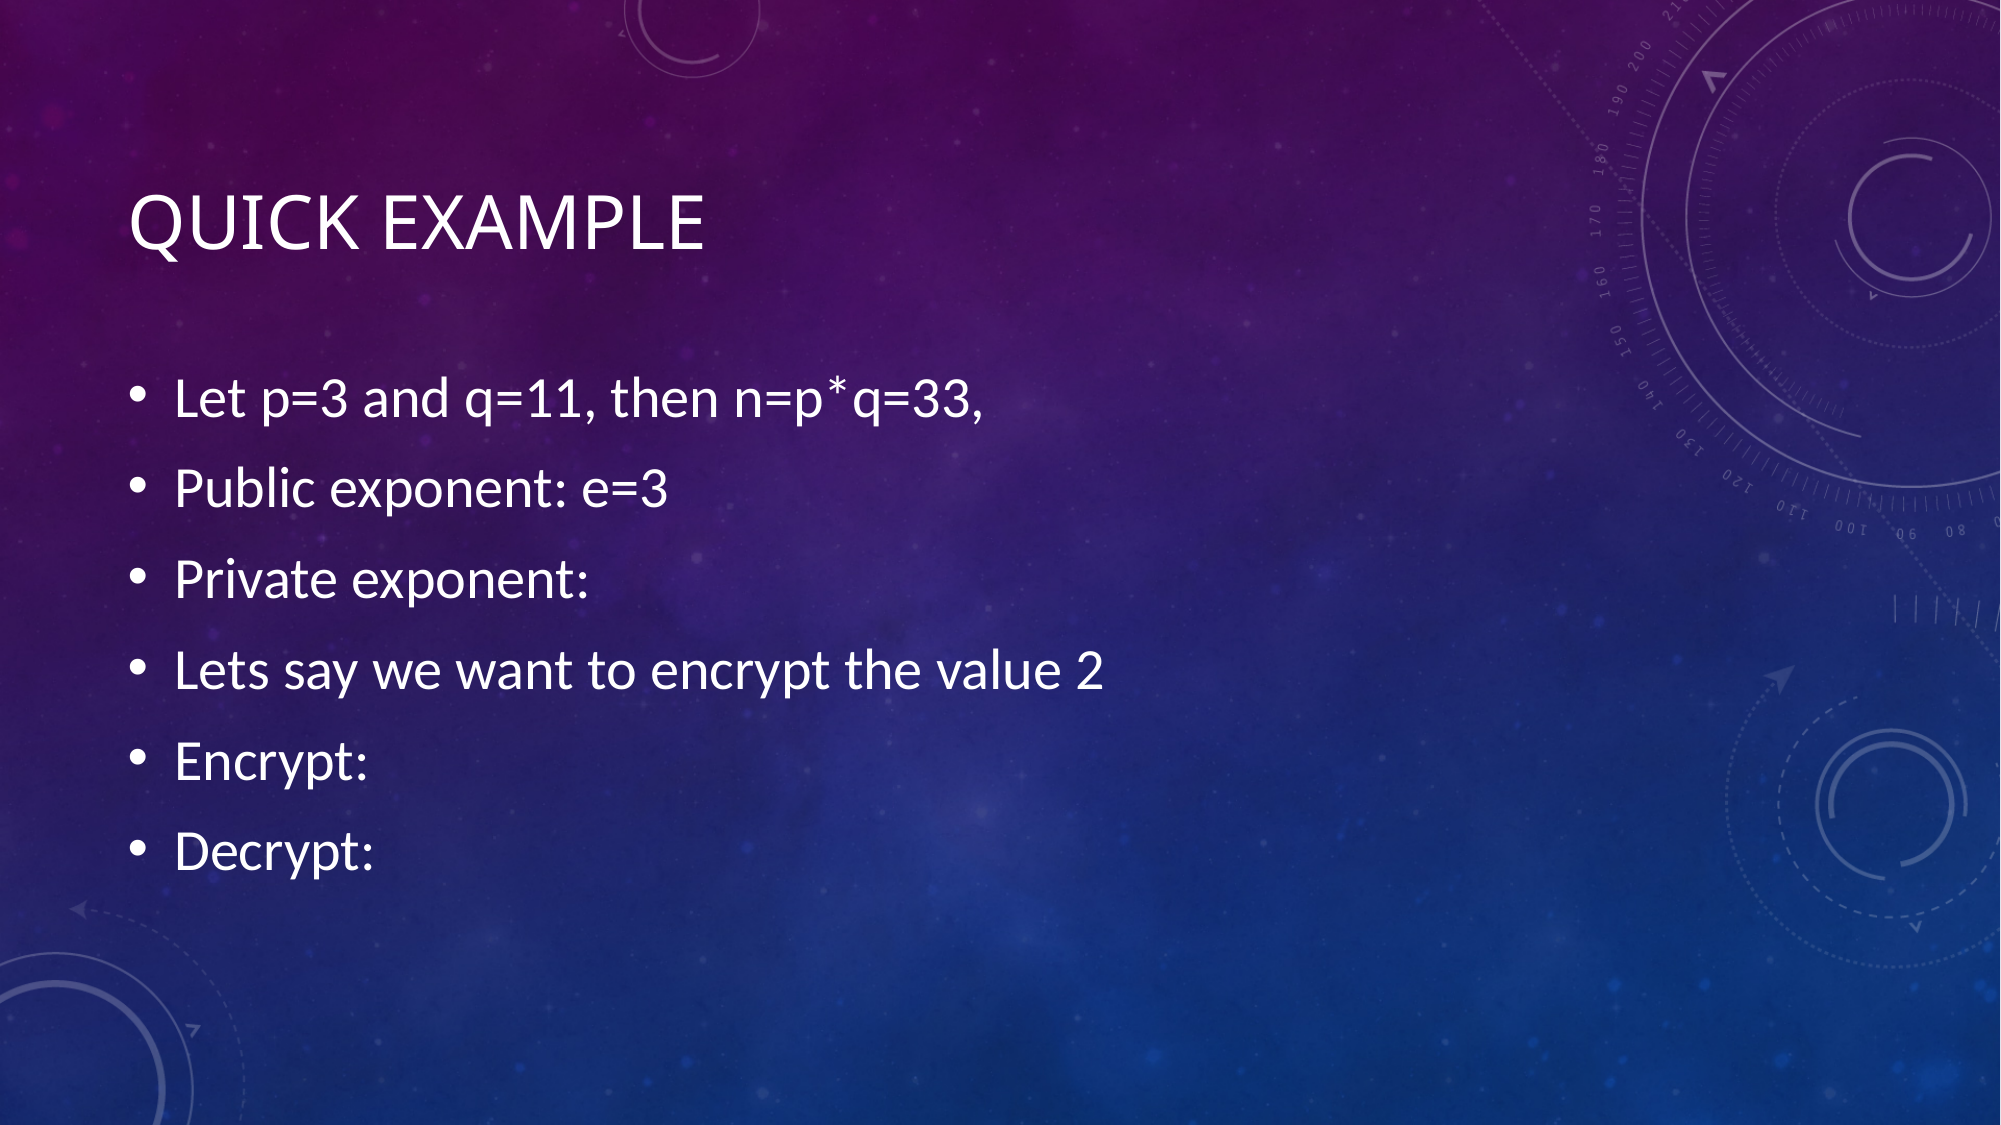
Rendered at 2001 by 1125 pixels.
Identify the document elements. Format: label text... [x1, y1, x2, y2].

picture [0, 0, 2001, 1125]
title Quick example [112, 99, 1775, 339]
